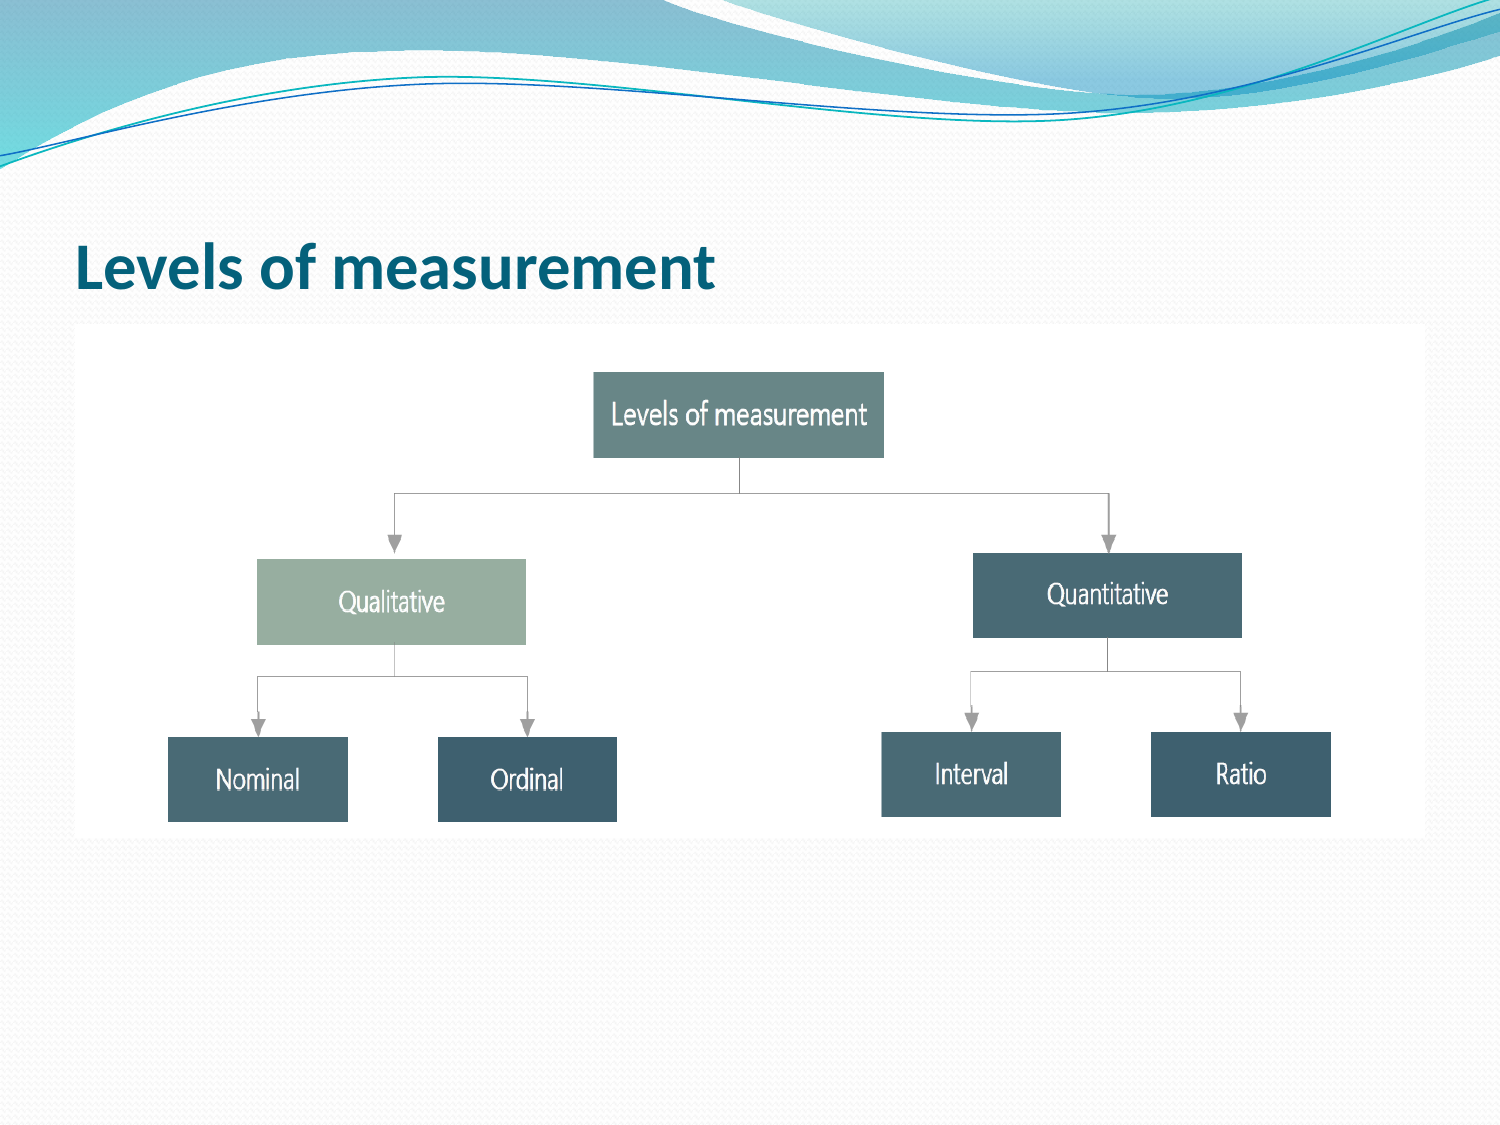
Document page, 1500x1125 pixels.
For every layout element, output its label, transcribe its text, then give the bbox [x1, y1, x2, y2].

title Levels of measurement [75, 115, 1425, 303]
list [74, 324, 1426, 838]
